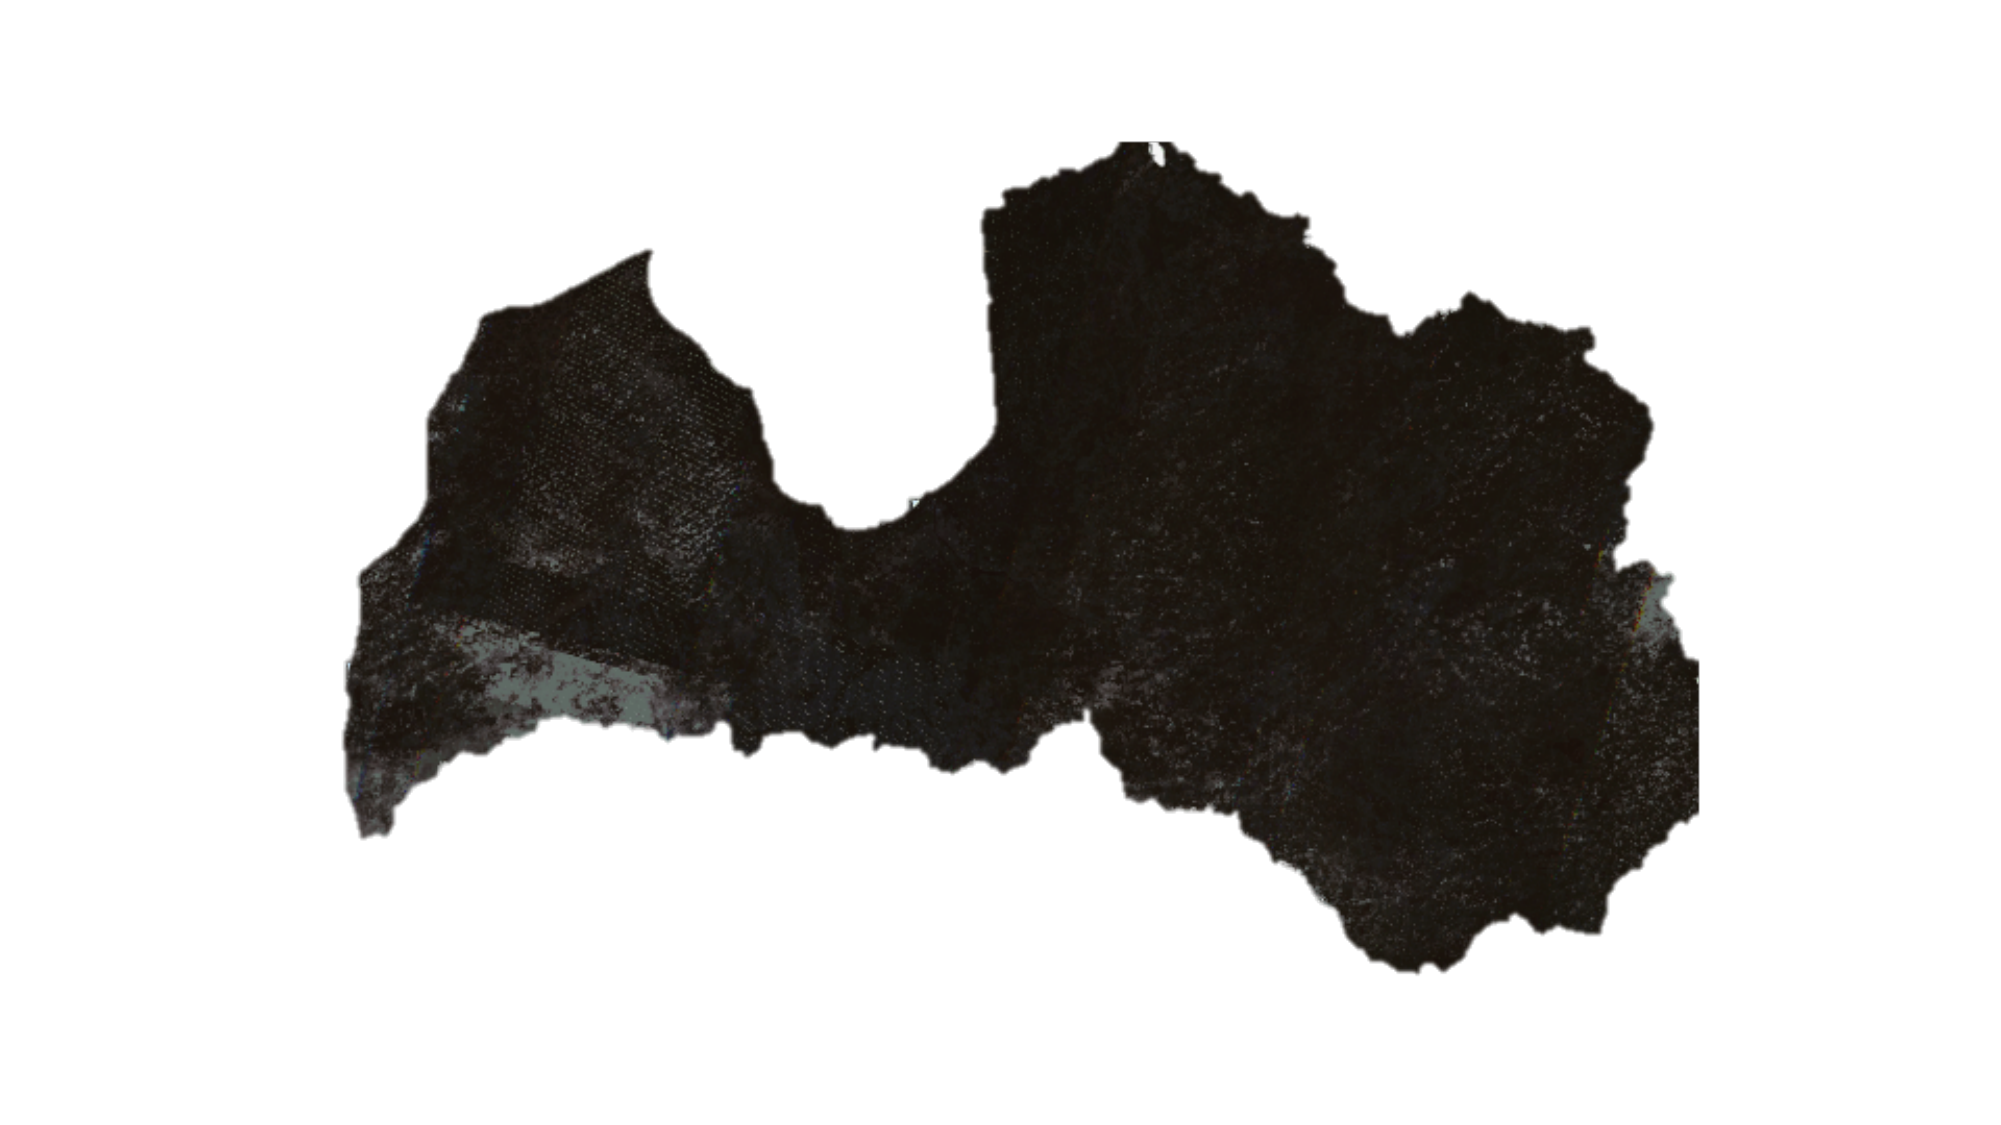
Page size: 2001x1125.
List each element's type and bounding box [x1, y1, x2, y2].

picture [263, 130, 1737, 995]
